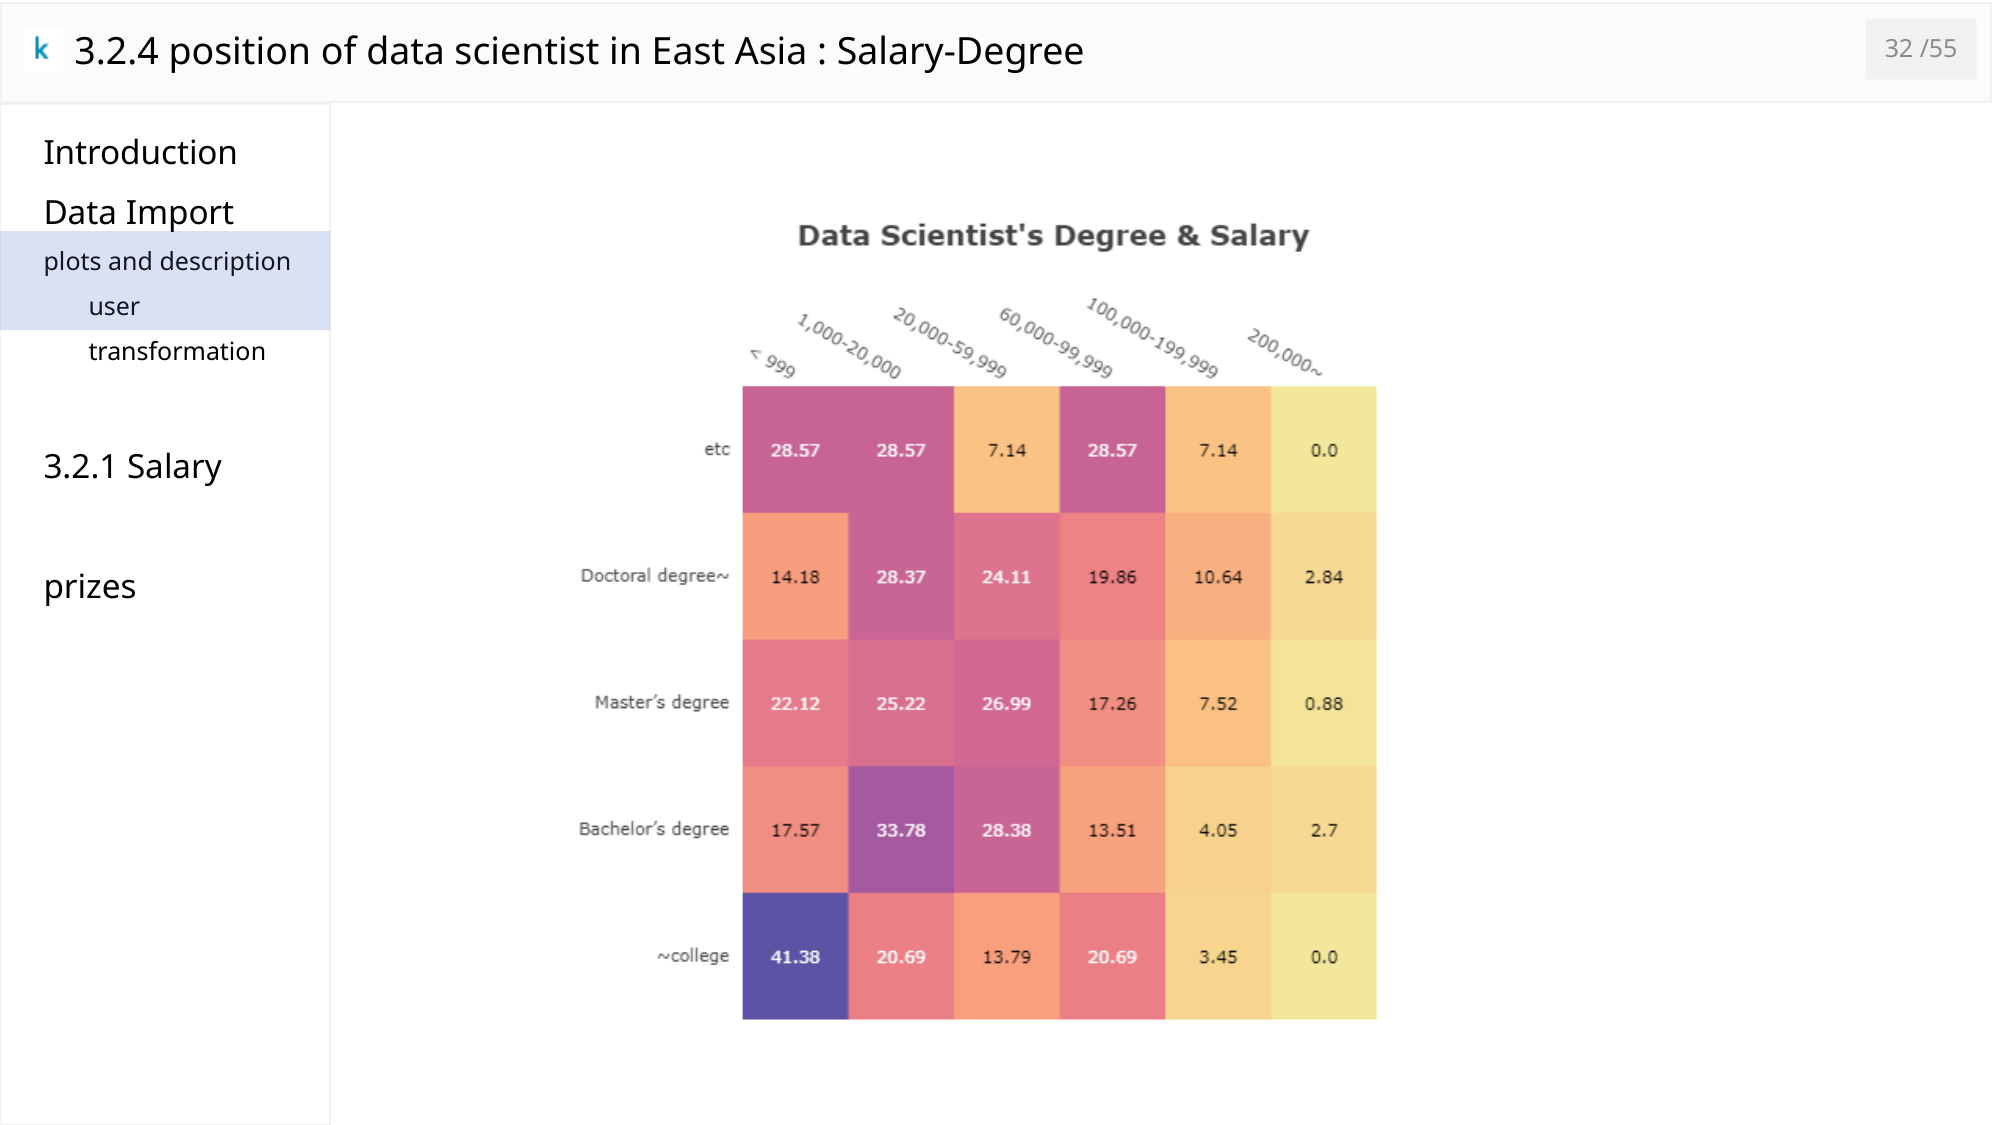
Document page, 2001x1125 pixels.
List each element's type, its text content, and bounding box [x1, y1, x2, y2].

text_box Introduction Data Import plots and description user transformation 3.2.1 Salary prizes [0, 331, 331, 1125]
text_box 3.2.4 position of data scientist in East Asia : Salary-Degree [0, 0, 2000, 100]
picture [563, 191, 1391, 1037]
text_box [0, 230, 331, 331]
slide_number 32 [1865, 19, 1977, 80]
text_box Introduction Data Import plots and description user transformation 3.2.1 Salary prizes [0, 103, 331, 230]
